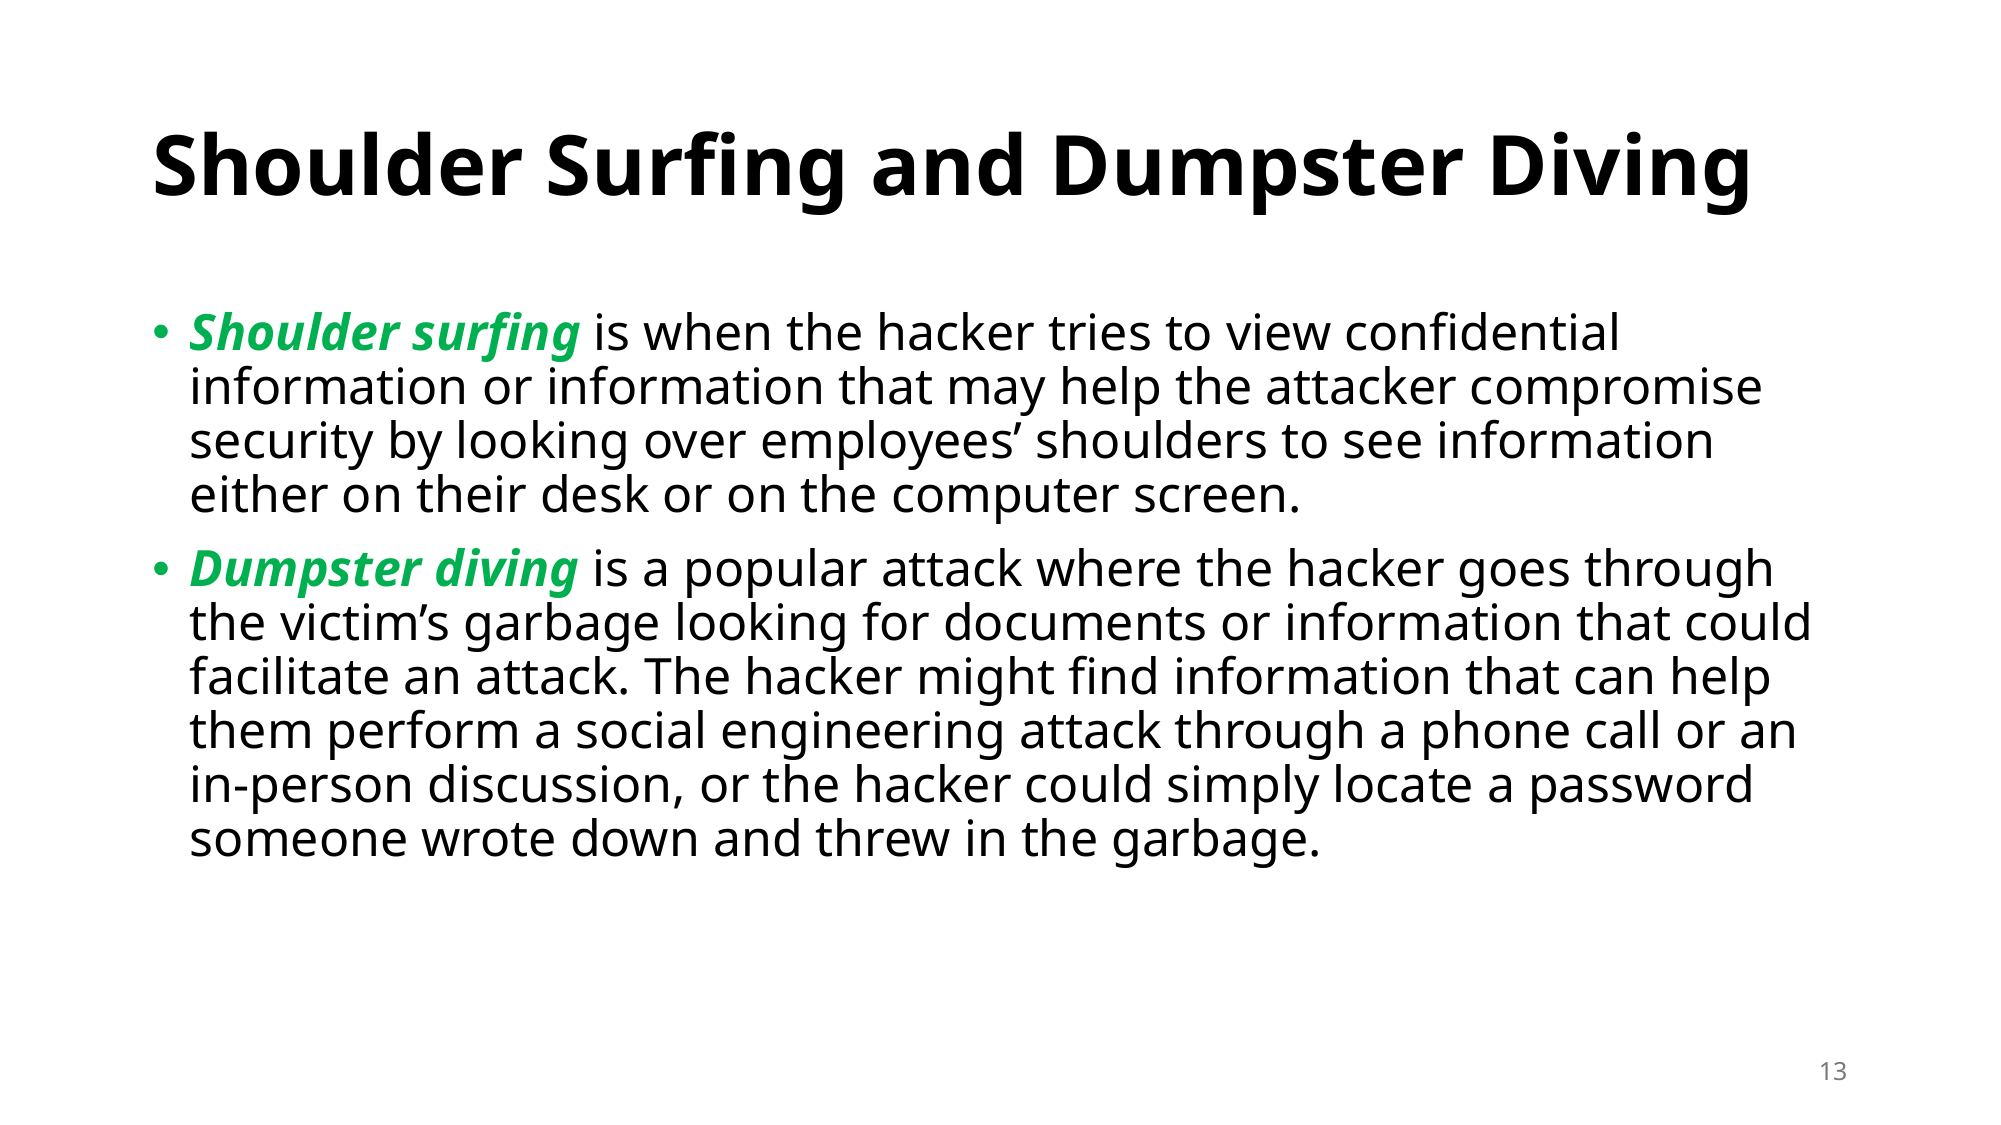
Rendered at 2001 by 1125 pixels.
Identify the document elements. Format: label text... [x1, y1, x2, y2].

slide_number 13 [1412, 1042, 1863, 1103]
title Shoulder Surfing and Dumpster Diving [137, 59, 1863, 278]
list Shoulder surfing is when the hacker tries to view confidential information or information that may help the attacker compromise security by looking over employees’ shoulders to see information either on their desk or on the computer screen. Dumpster diving is a popular attack where the hacker goes through the victim’s garbage looking for documents or information that could facilitate an attack. The hacker might find information that can help them perform a social engineering attack through a phone call or an in-person discussion, or the hacker could simply locate a password someone wrote down and threw in the garbage. [137, 299, 1863, 1014]
